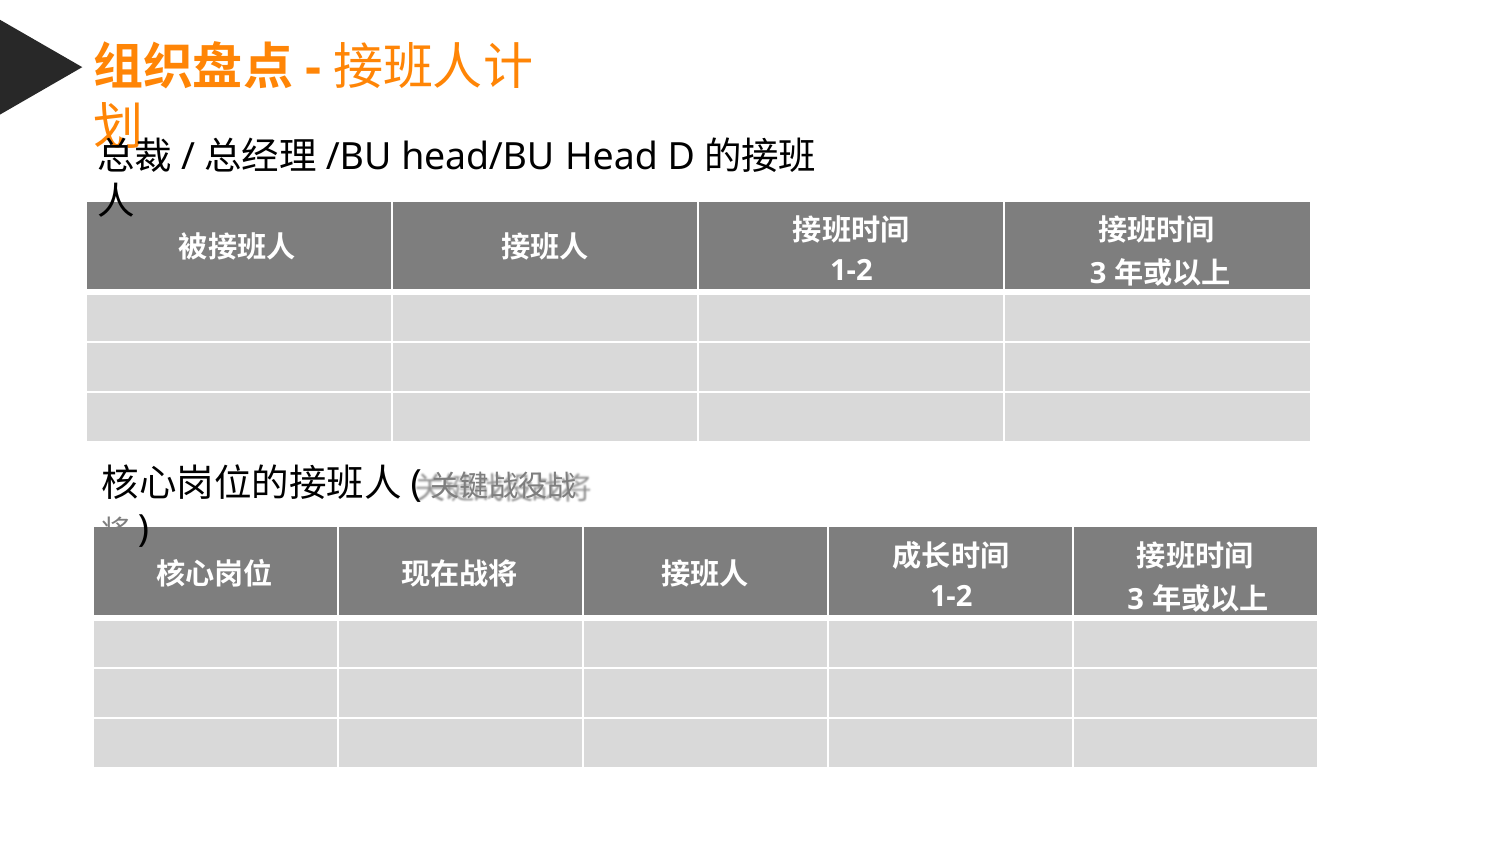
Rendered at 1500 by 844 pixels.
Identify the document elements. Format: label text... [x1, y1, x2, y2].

table_cell [1074, 669, 1317, 717]
table_header 接班时间 3年或以上 [1074, 527, 1317, 615]
table_header 接班人 [584, 527, 827, 615]
table_cell [699, 295, 1003, 341]
text_box [393, 455, 612, 526]
table_header 接班人 [393, 222, 697, 289]
table_cell [393, 343, 697, 391]
table_cell [699, 343, 1003, 391]
table_cell [829, 719, 1072, 767]
table_header 接班时间 1-2 [699, 202, 1003, 289]
table_header 现在战将 [339, 549, 582, 615]
table_cell [584, 669, 827, 717]
table_header 成长时间 1-2 [829, 527, 1072, 615]
table_header 被接班人 [87, 202, 391, 289]
table_header 接班时间 3年或以上 [1005, 202, 1310, 289]
table_cell [1074, 719, 1317, 767]
table_cell [339, 669, 582, 717]
table_cell [94, 719, 337, 767]
table_cell [94, 669, 337, 717]
table_cell [584, 621, 827, 667]
table_cell [1005, 343, 1310, 391]
text_box [0, 19, 83, 115]
table_cell [393, 393, 697, 441]
table_cell [87, 393, 391, 441]
table_cell [339, 621, 582, 667]
table_cell [584, 719, 827, 767]
table_header 核心岗位 [94, 527, 337, 615]
table_cell [829, 621, 1072, 667]
table_cell [87, 295, 391, 341]
table_cell [94, 621, 337, 667]
table_cell [339, 719, 582, 767]
table_cell [87, 343, 391, 391]
table_cell [1005, 295, 1310, 341]
table_cell [829, 669, 1072, 717]
table_cell [1074, 621, 1317, 667]
table_cell [393, 295, 697, 341]
text_box 核心岗位的接班人(关键战役战将) [99, 458, 605, 549]
text_box 总裁/总经理/BU head/BU Head D的接班人 [95, 131, 836, 222]
table_cell [1005, 393, 1310, 441]
title 组织盘点-接班人计划 [91, 34, 568, 176]
table_cell [699, 393, 1003, 441]
